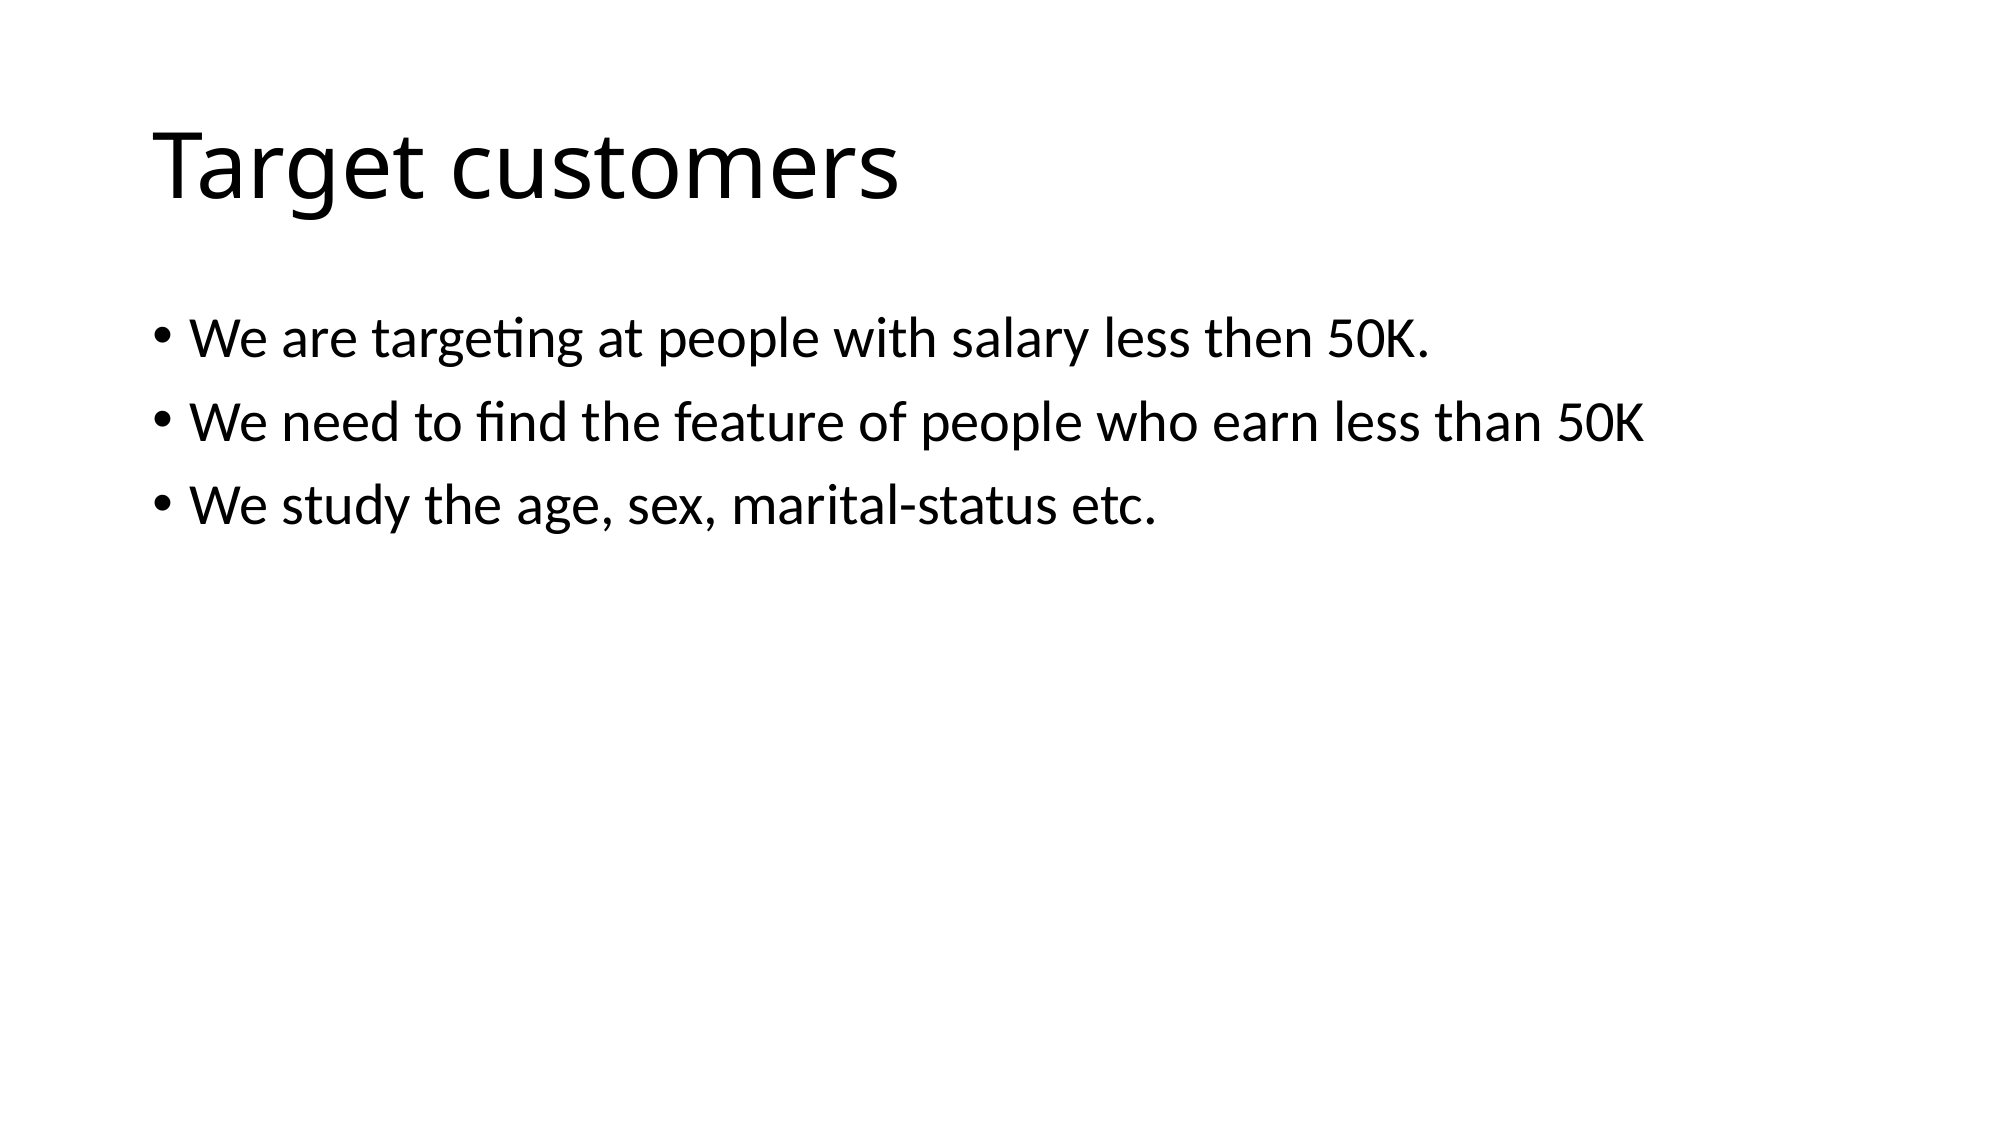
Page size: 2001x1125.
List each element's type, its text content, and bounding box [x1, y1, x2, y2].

title Target customers [137, 59, 1863, 278]
list We are targeting at people with salary less then 50K. We need to find the feature of people who earn less than 50K We study the age, sex, marital-status etc. [137, 299, 1863, 1014]
